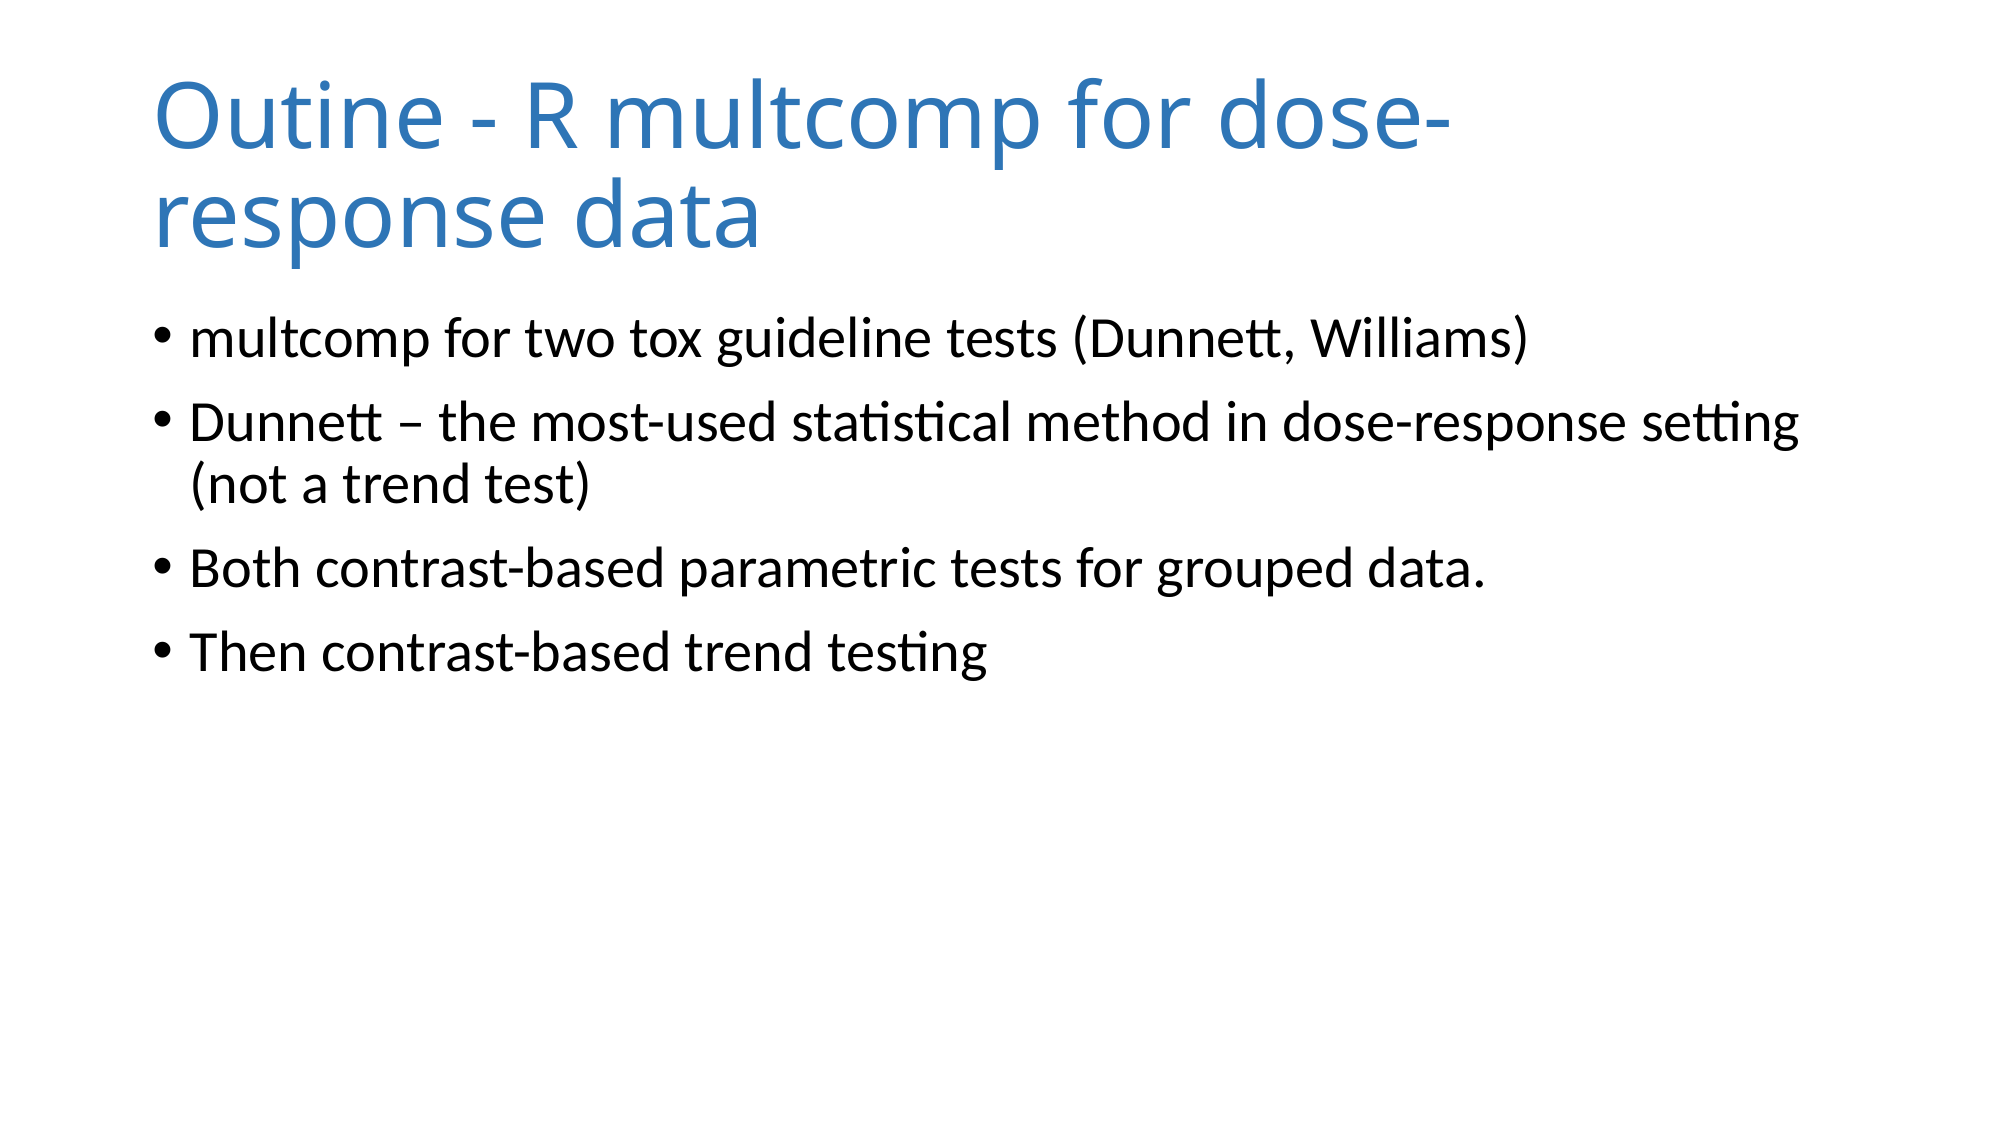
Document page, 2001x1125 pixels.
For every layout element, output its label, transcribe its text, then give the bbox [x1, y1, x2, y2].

title Outine - R multcomp for dose-response data [137, 59, 1863, 278]
list multcomp for two tox guideline tests (Dunnett, Williams) Dunnett – the most-used statistical method in dose-response setting (not a trend test) Both contrast-based parametric tests for grouped data. Then contrast-based trend testing [137, 299, 1863, 1014]
